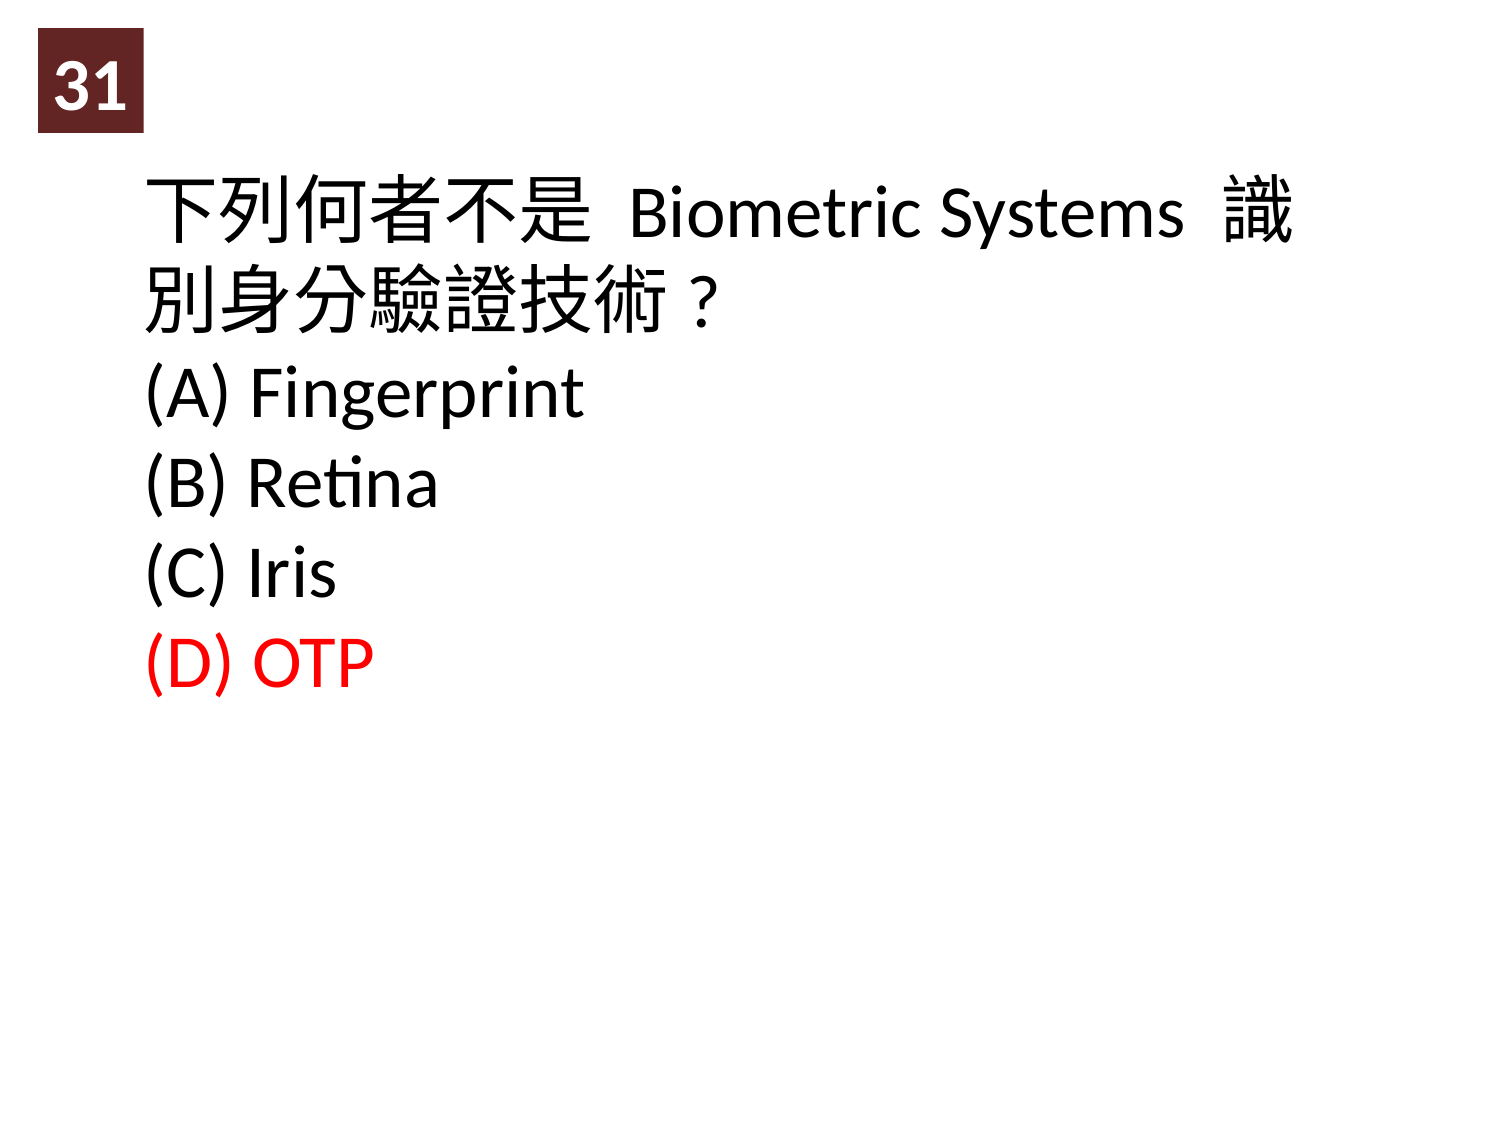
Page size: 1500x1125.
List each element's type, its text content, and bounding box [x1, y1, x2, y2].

text_box 31 [38, 28, 144, 133]
text_box 下列何者不是 Biometric Systems 識別身分驗證技術? (A) Fingerprint (B) Retina (C) Iris (D) OTP [128, 155, 1372, 710]
